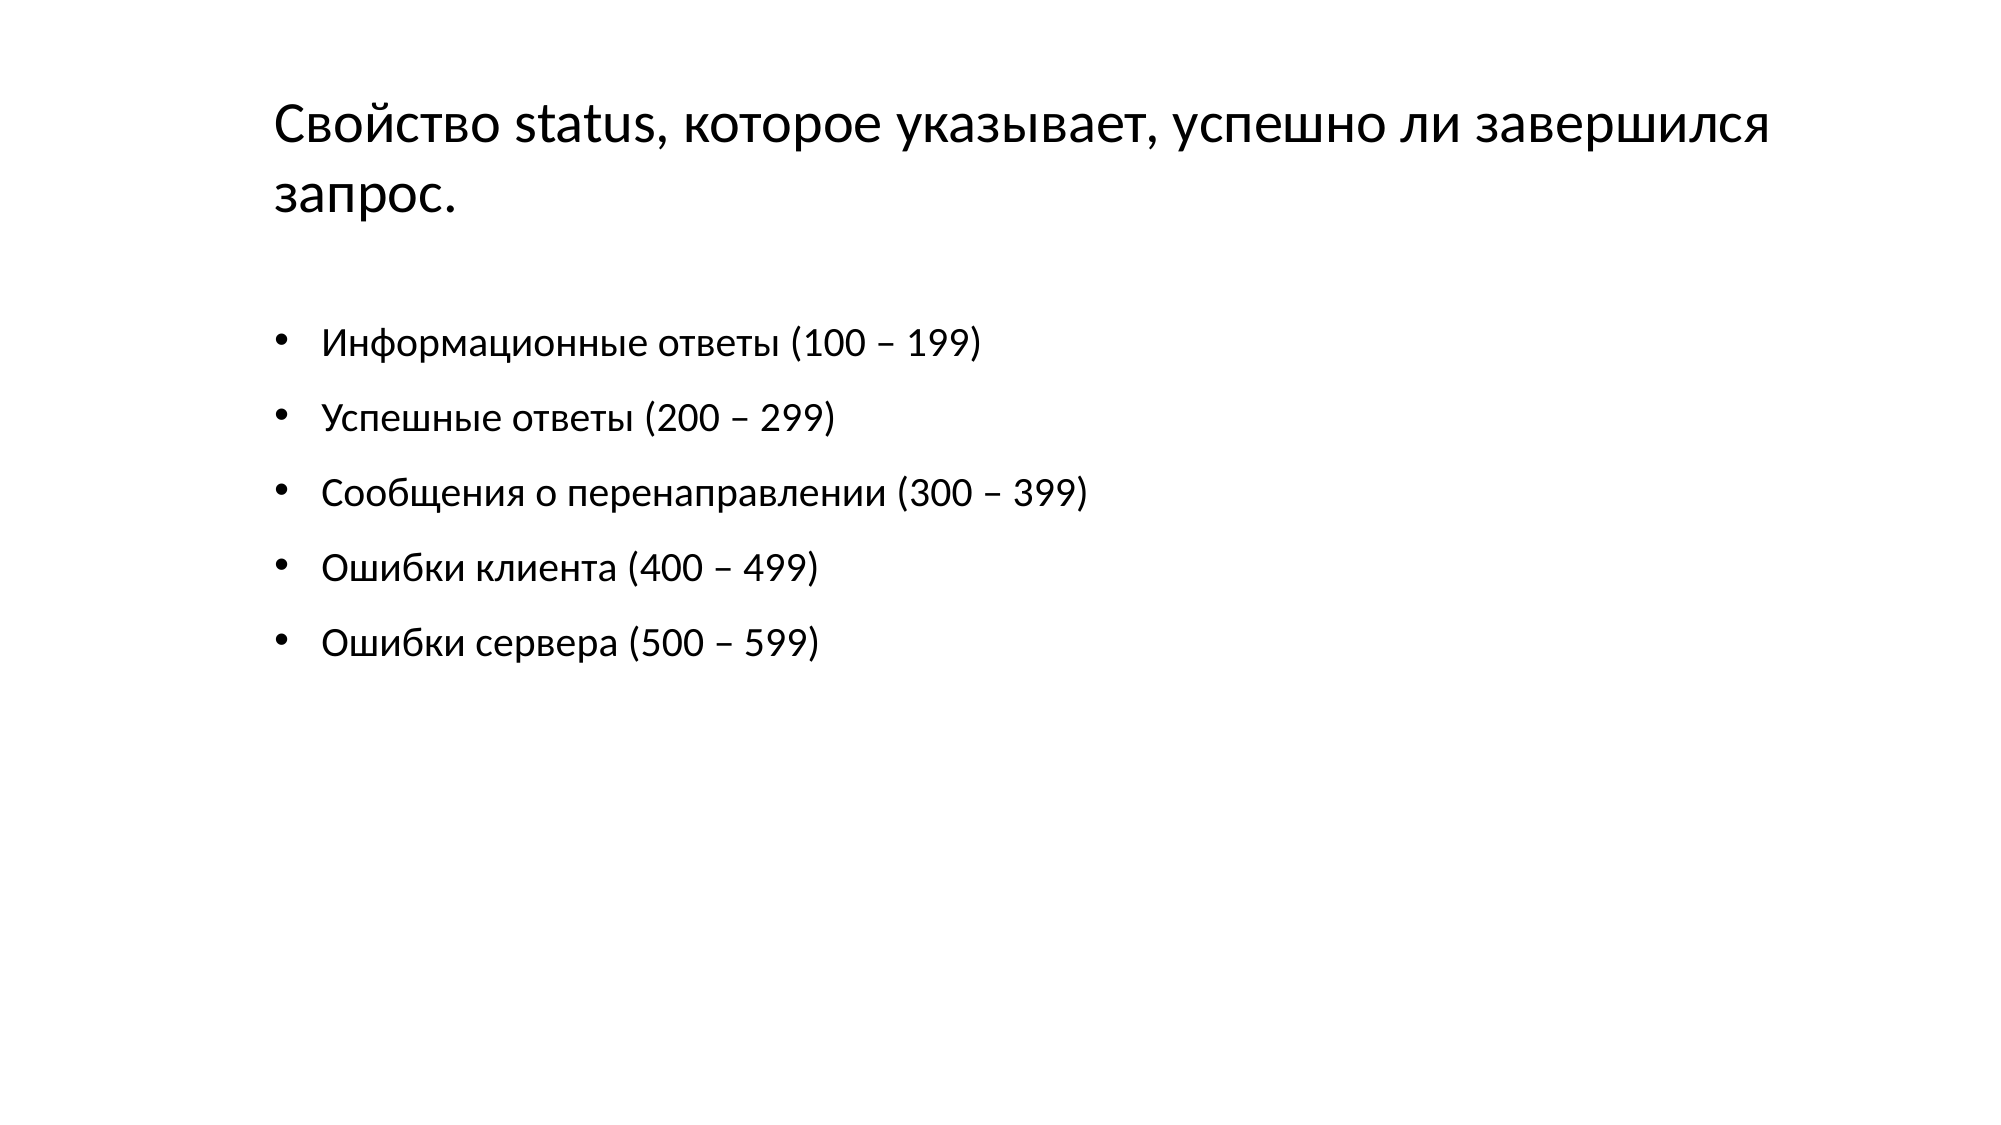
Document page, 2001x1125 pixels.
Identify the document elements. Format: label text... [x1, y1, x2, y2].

text_box Cвойство status, которое указывает, успешно ли завершился запрос. [259, 76, 1885, 232]
text_box Информационные ответы (100 – 199) Успешные ответы (200 – 299) Сообщения о перенаправлении (300 – 399) Ошибки клиента (400 – 499) Ошибки сервера (500 – 599) [259, 281, 1625, 672]
